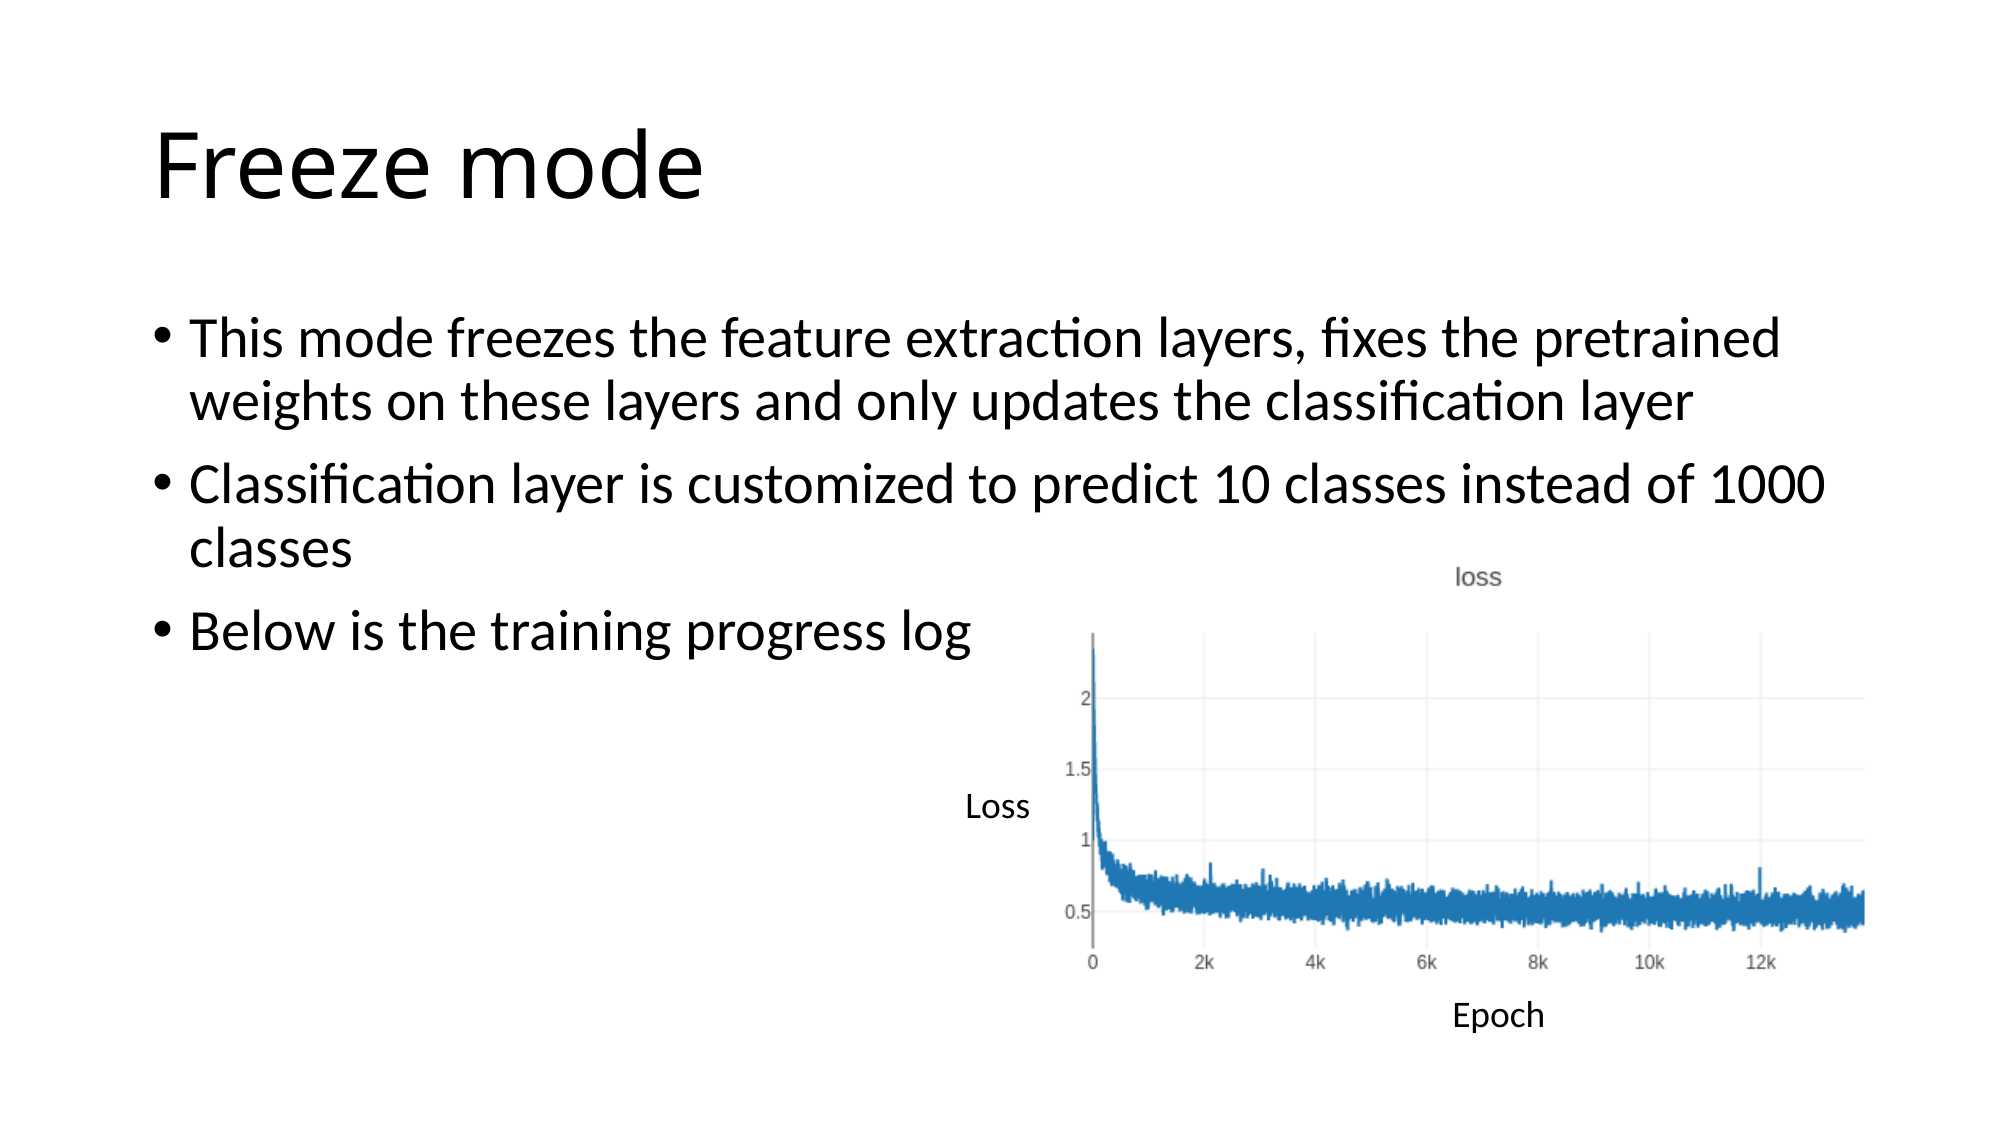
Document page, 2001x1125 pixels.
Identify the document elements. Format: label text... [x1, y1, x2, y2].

list This mode freezes the feature extraction layers, fixes the pretrained weights on these layers and only updates the classification layer Classification layer is customized to predict 10 classes instead of 1000 classes Below is the training progress log [137, 299, 1863, 1014]
title Freeze mode [137, 59, 1863, 278]
text_box Loss [950, 773, 999, 834]
picture [999, 539, 1959, 1043]
